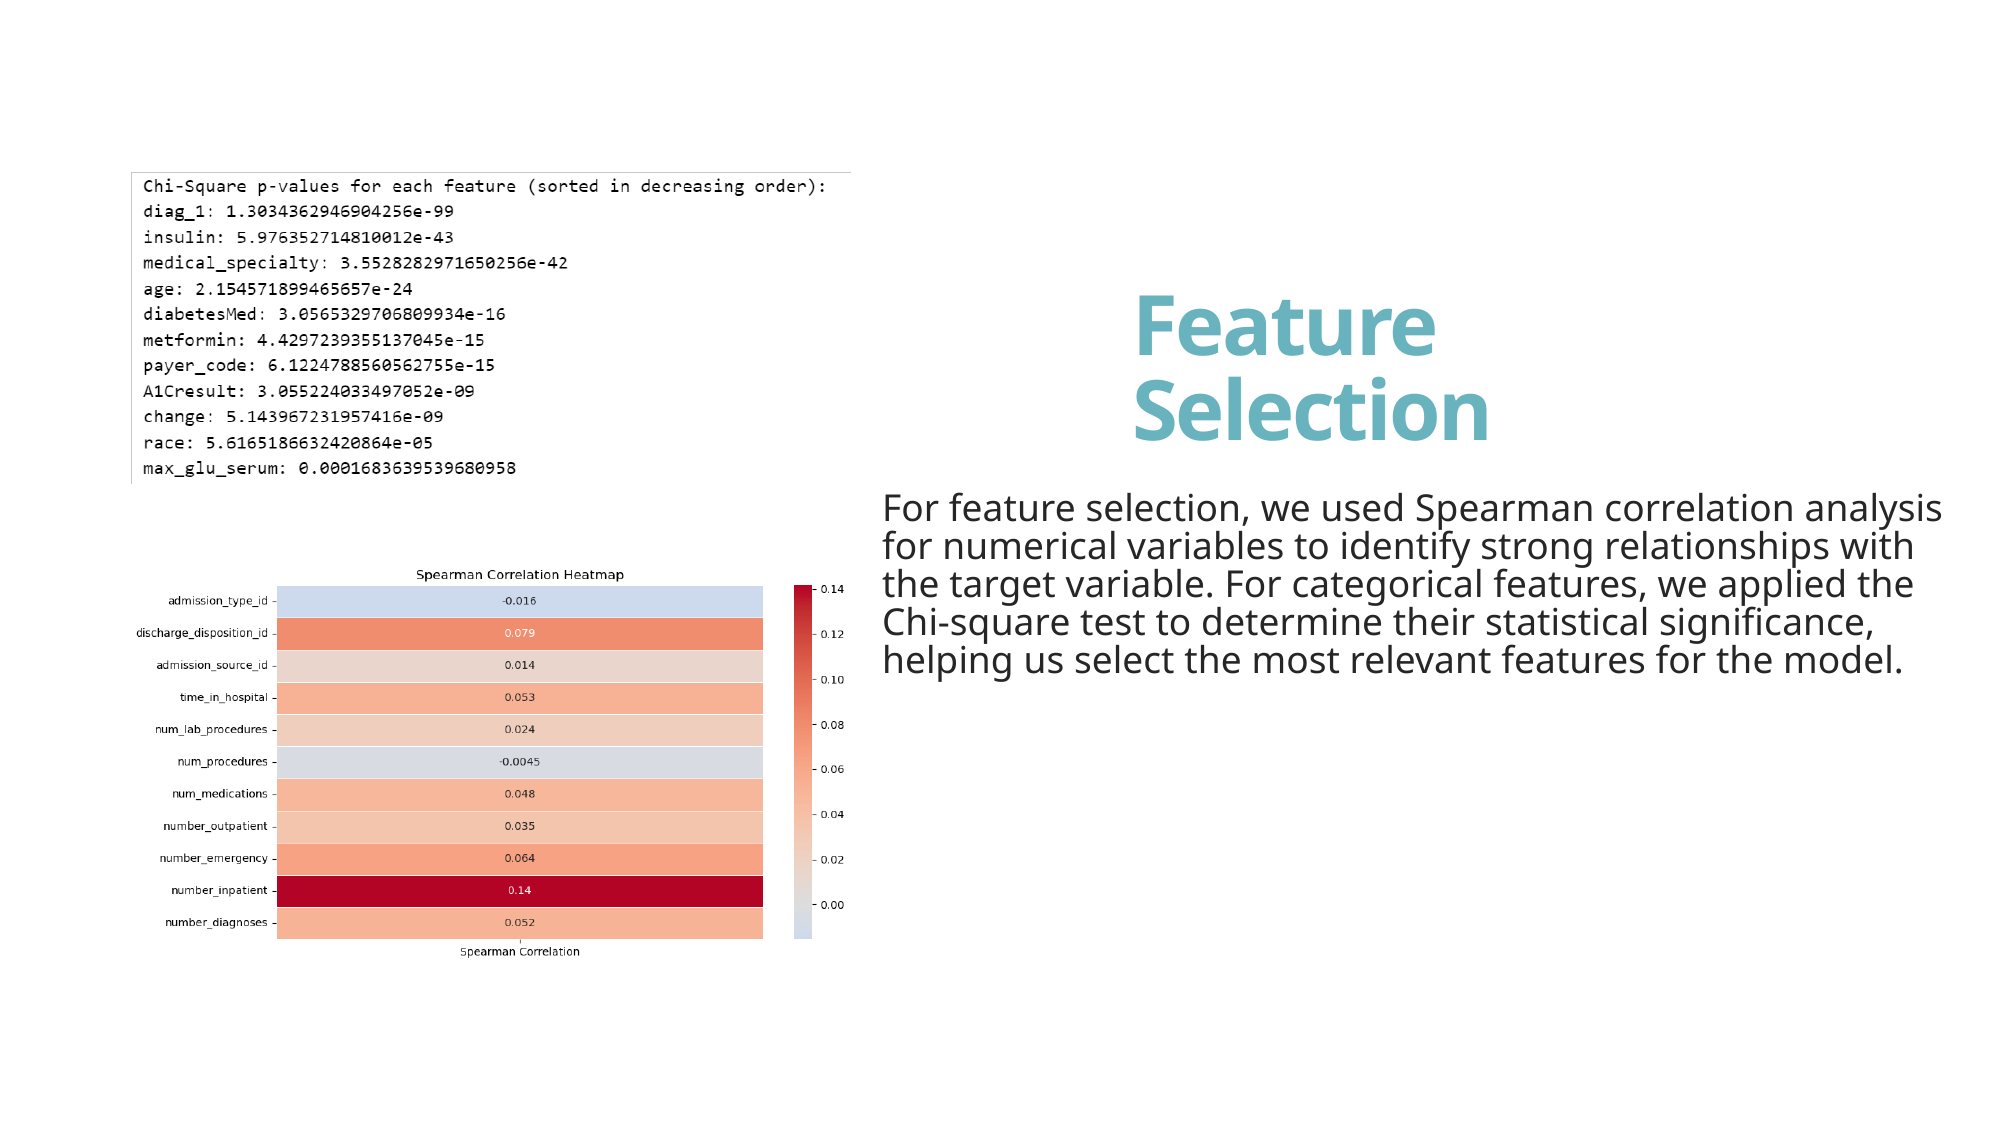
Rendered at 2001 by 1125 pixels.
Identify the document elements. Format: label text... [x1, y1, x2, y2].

picture [127, 562, 851, 965]
picture [130, 169, 851, 484]
list For feature selection, we used Spearman correlation analysis for numerical variables to identify strong relationships with the target variable. For categorical features, we applied the Chi-square test to determine their statistical significance, helping us select the most relevant features for the model. [853, 484, 1968, 722]
title Feature Selection [1117, 326, 1703, 419]
